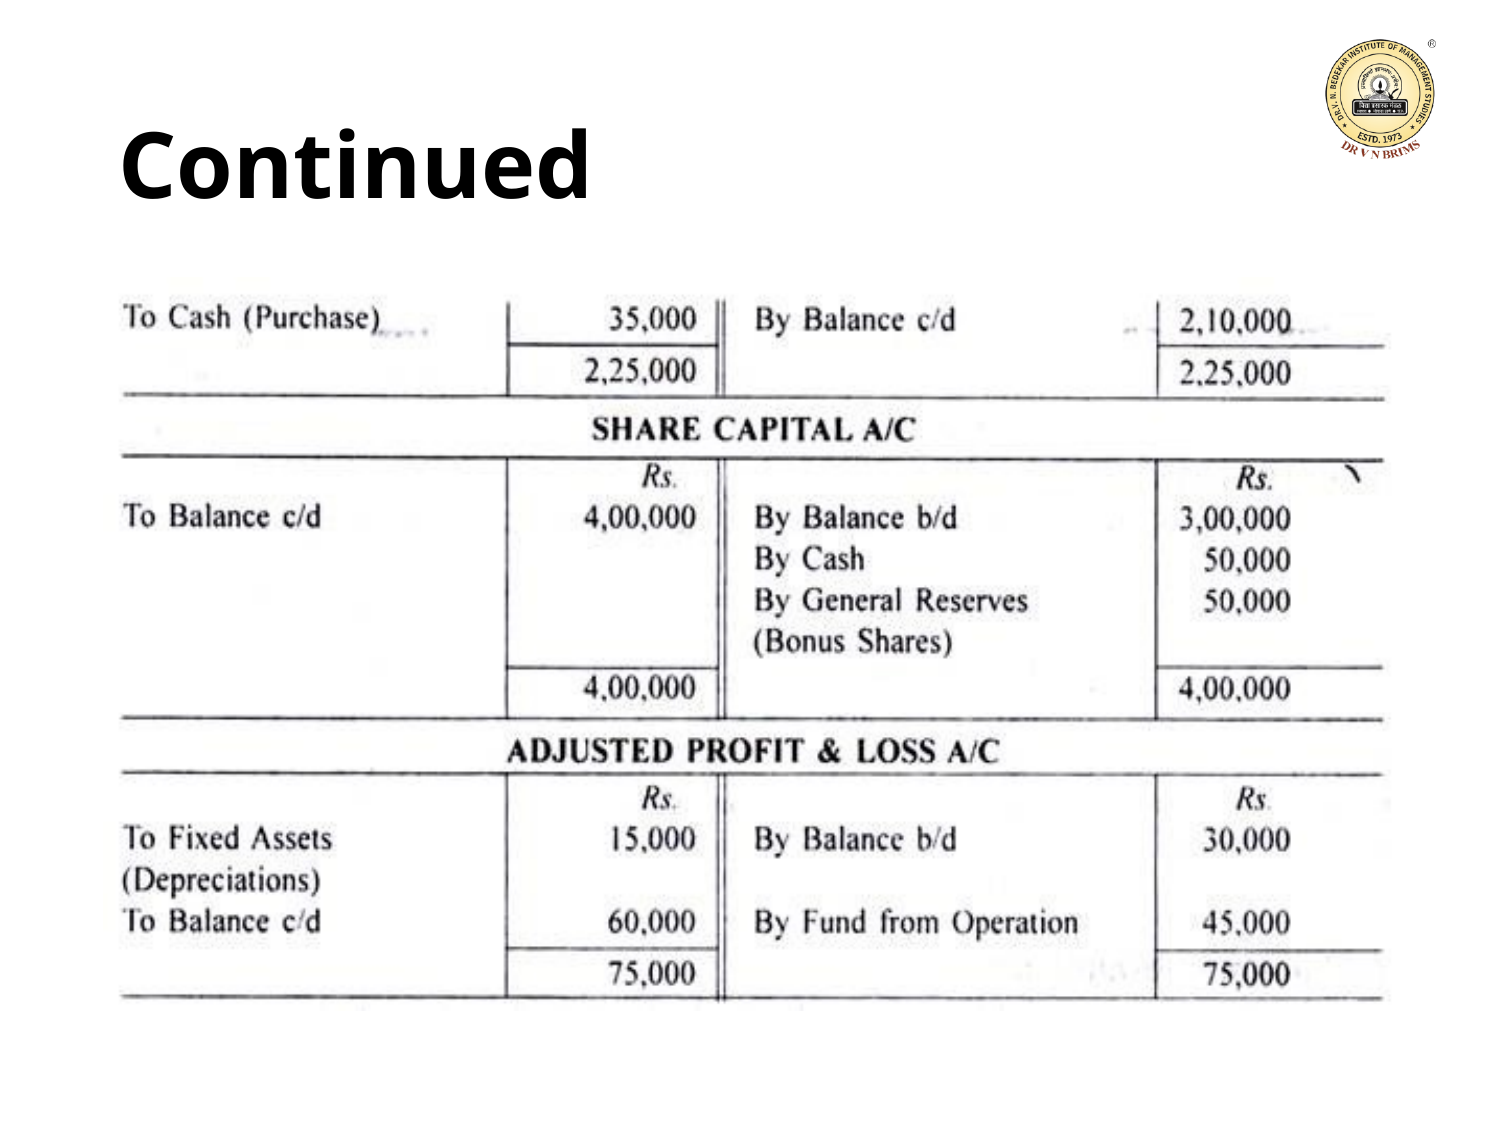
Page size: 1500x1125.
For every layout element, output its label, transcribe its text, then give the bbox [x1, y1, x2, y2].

picture [103, 277, 1409, 1011]
title Continued [103, 59, 1397, 277]
picture [1325, 39, 1437, 159]
